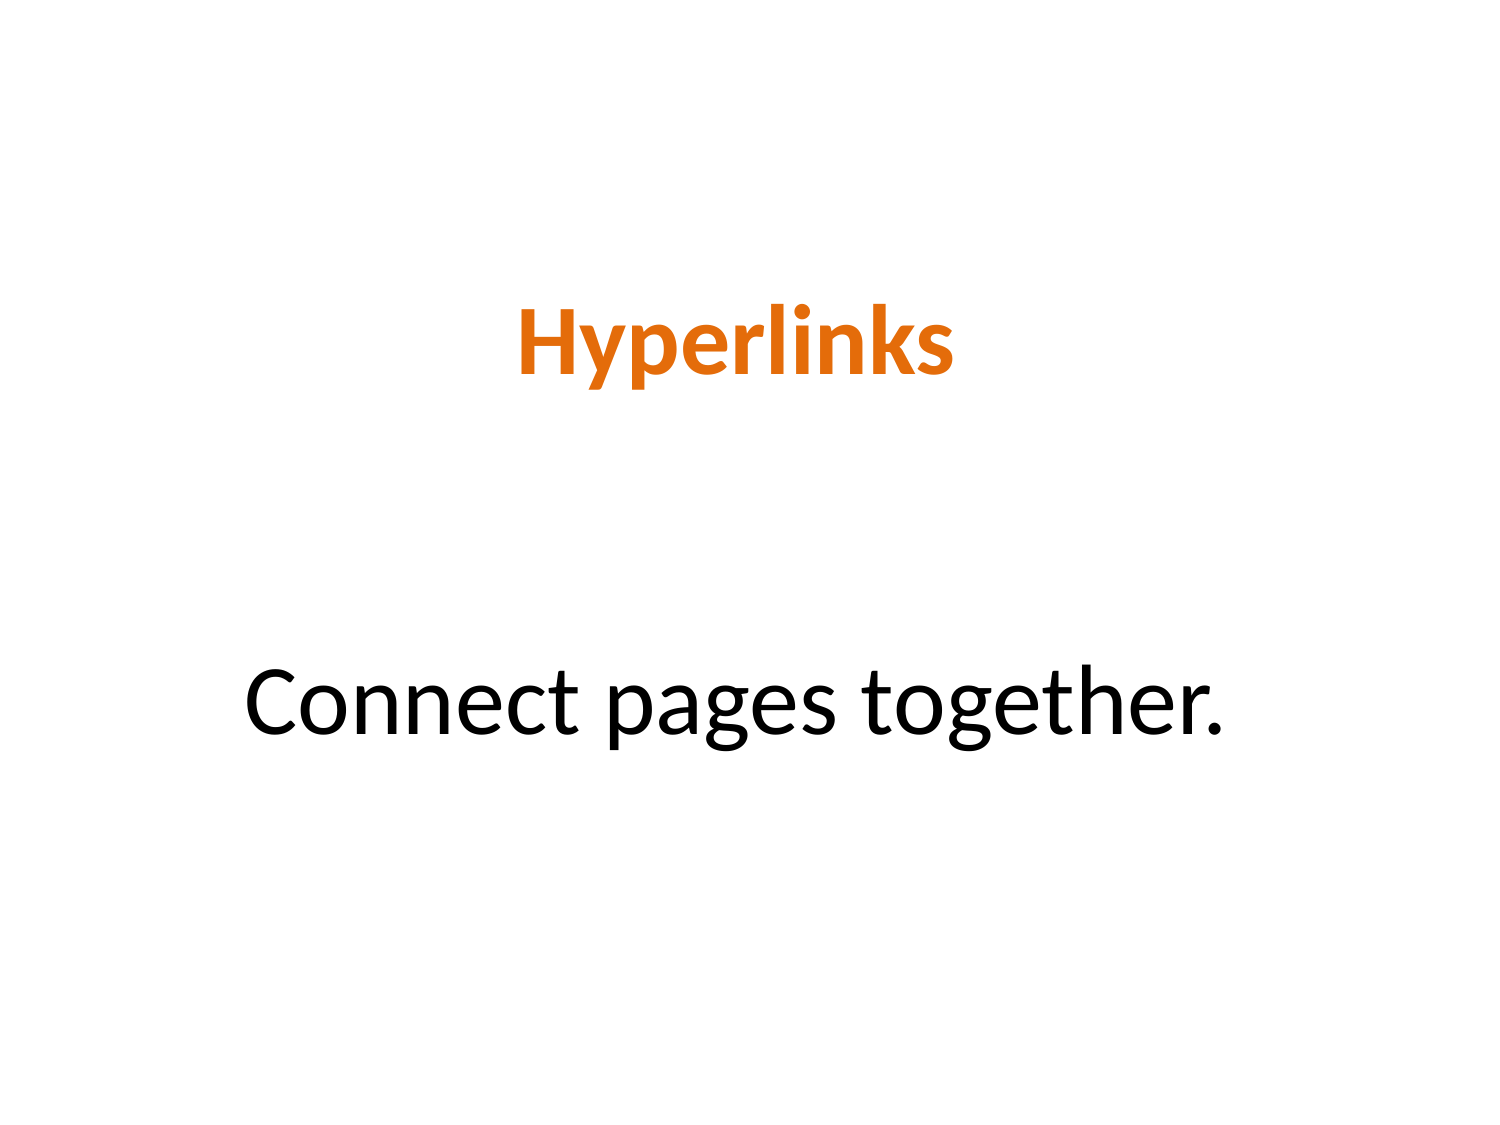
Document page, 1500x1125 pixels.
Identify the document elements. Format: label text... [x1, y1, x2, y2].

text_box Hyperlinks Connect pages together. [196, 267, 1277, 762]
